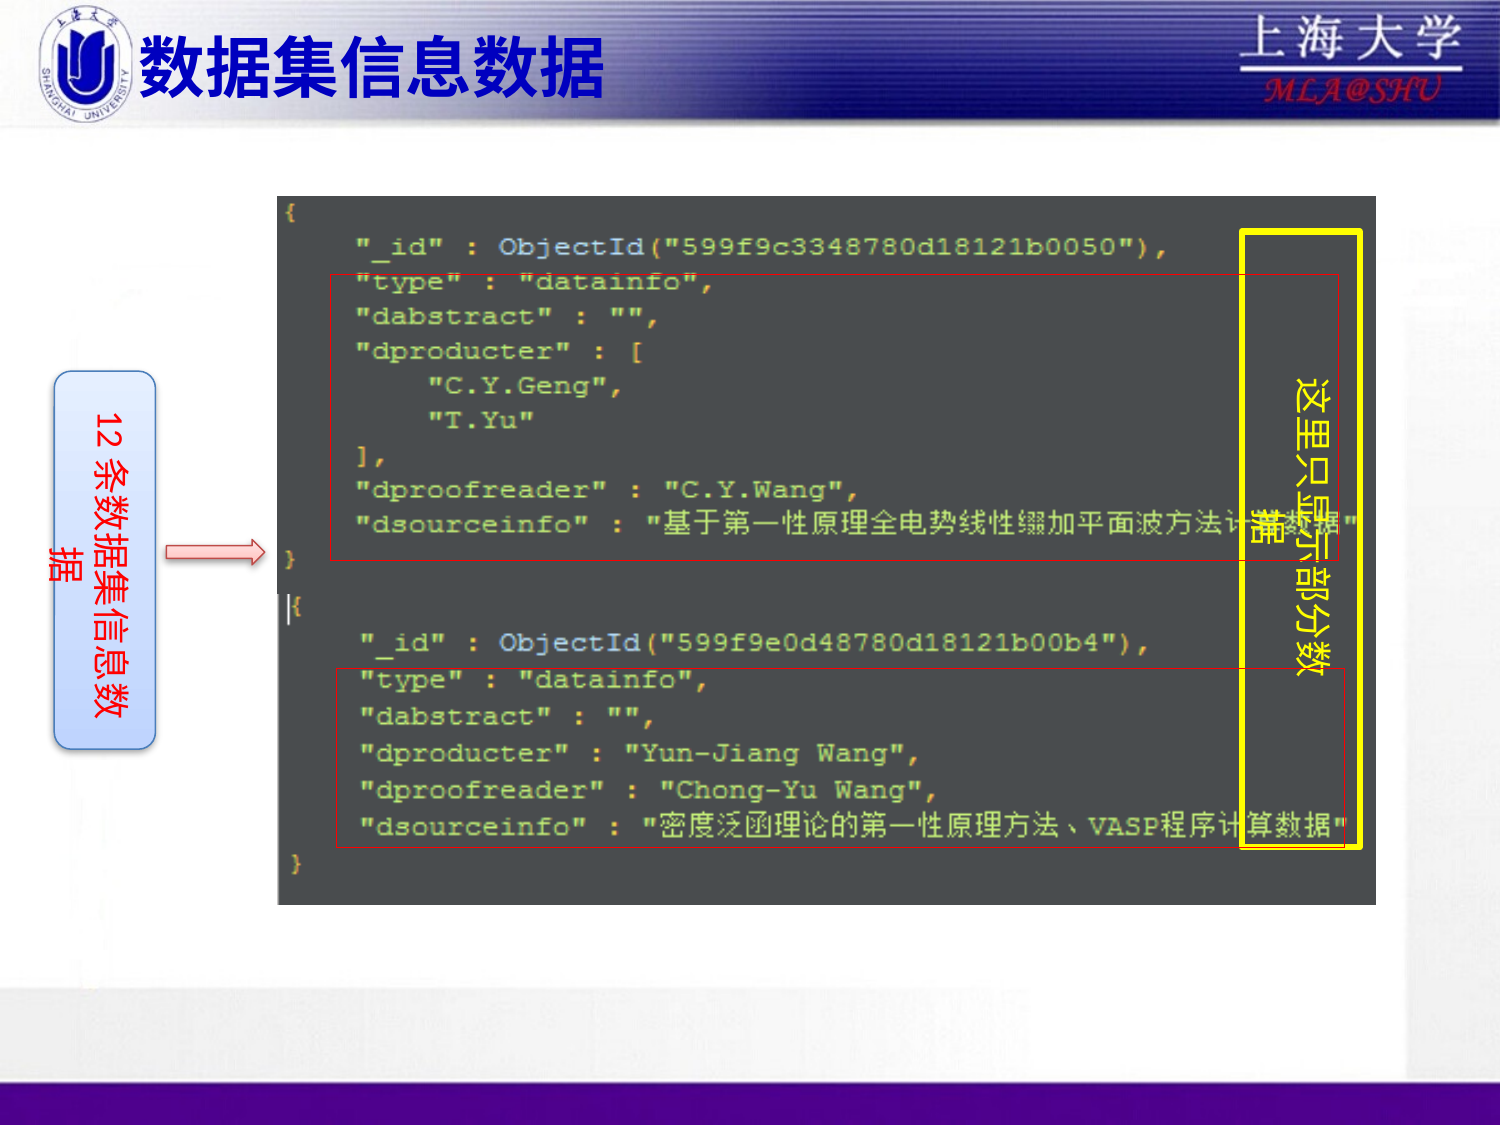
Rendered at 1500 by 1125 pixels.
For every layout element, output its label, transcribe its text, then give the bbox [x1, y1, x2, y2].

text_box 12条数据集信息数据 [66, 380, 143, 750]
text_box [53, 370, 157, 750]
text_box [277, 196, 1377, 906]
title 数据集信息数据 [123, 0, 1474, 131]
picture [0, 0, 1500, 1125]
text_box [165, 538, 266, 566]
